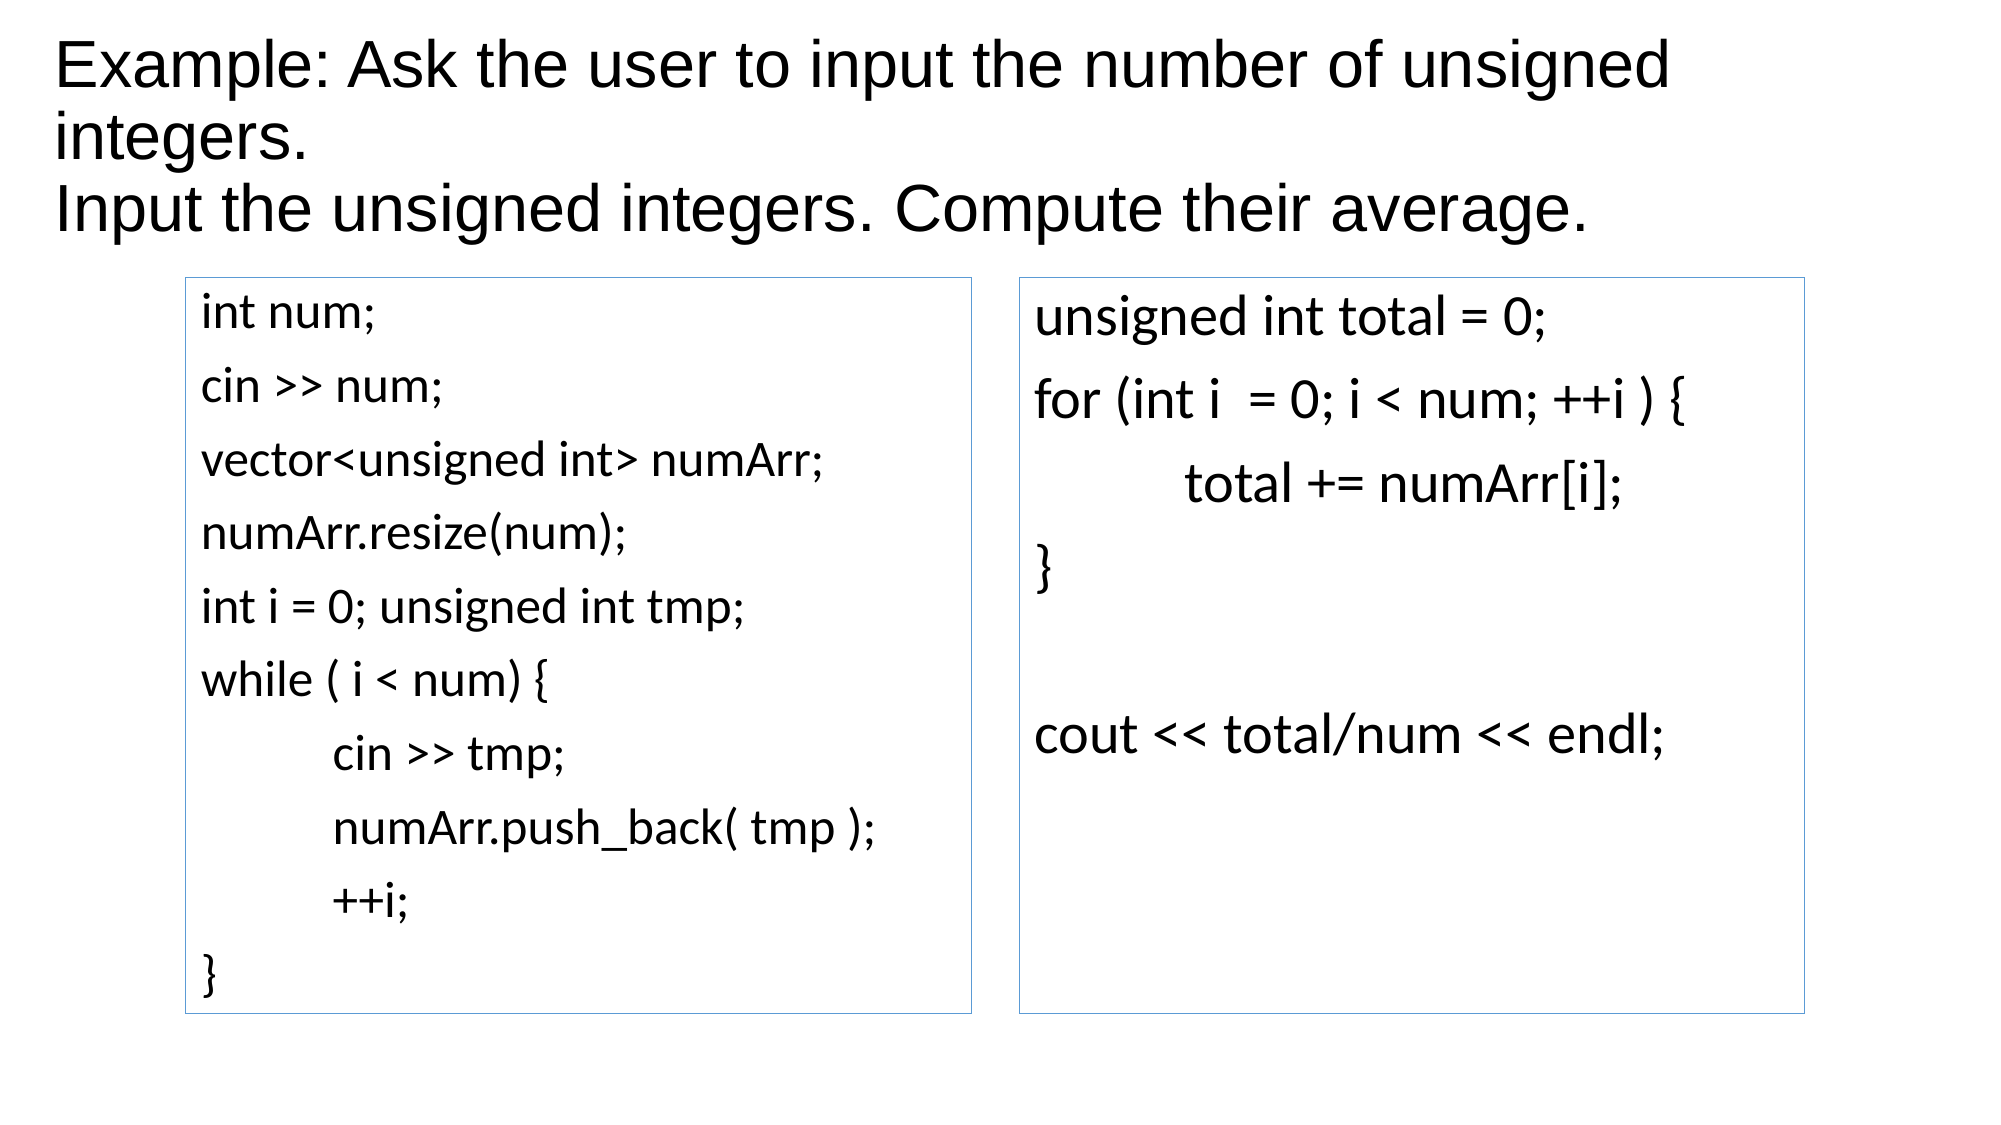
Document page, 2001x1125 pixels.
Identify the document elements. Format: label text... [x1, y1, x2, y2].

list int num; cin >> num; vector<unsigned int> numArr; numArr.resize(num); int i = 0; unsigned int tmp; while ( i < num) { cin >> tmp; numArr.push_back( tmp ); ++i; } [185, 277, 972, 324]
text_box [162, 324, 1888, 1039]
title Example: Ask the user to input the number of unsigned integers. Input the unsigned integers. Compute their average. [39, 69, 1962, 287]
text_box unsigned int total = 0; for (int i = 0; i < num; ++i ) { total += numArr[i]; } cout << total/num << endl; [1019, 277, 1805, 1014]
